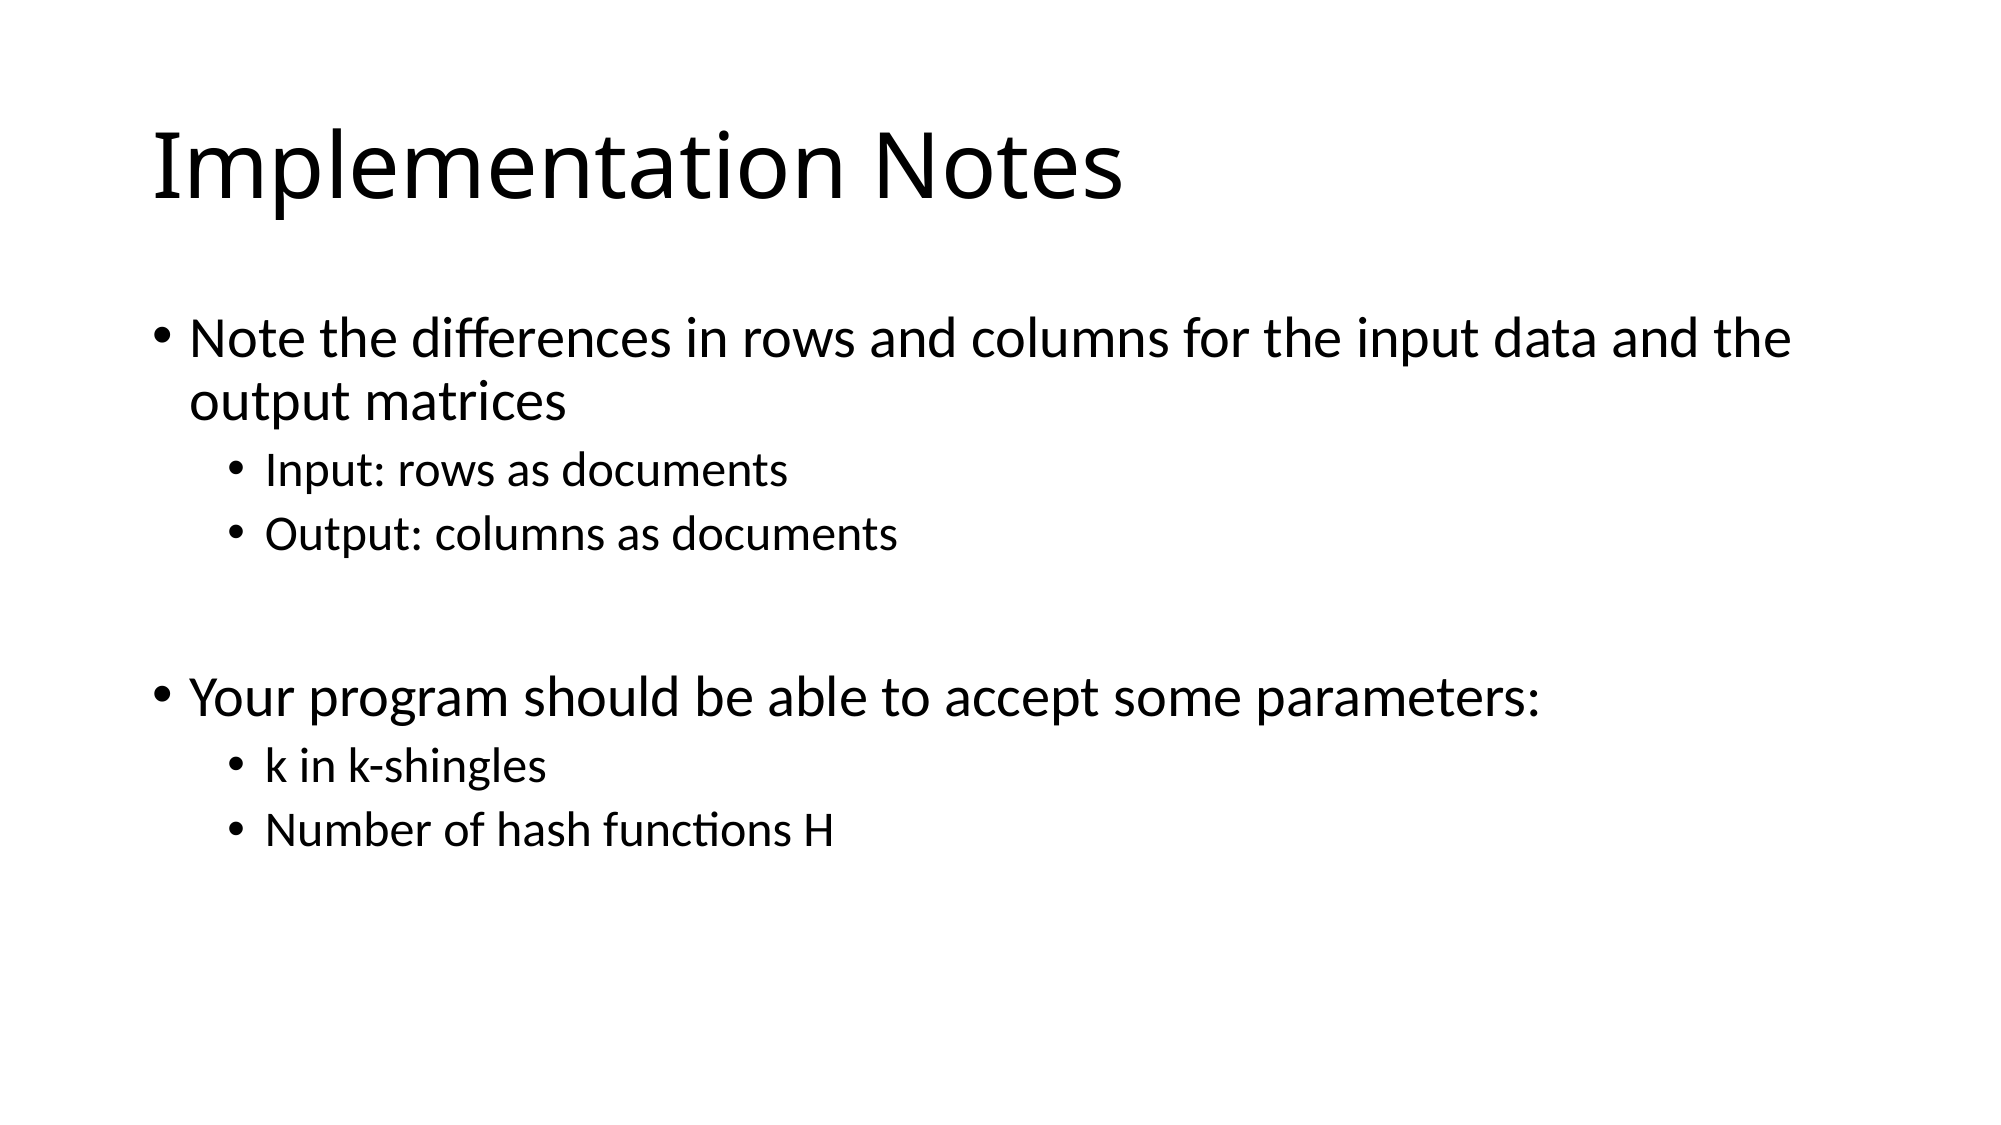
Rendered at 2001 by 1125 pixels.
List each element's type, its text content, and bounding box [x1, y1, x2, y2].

title Implementation Notes [137, 59, 1863, 278]
list Note the differences in rows and columns for the input data and the output matrices Input: rows as documents Output: columns as documents Your program should be able to accept some parameters: k in k-shingles Number of hash functions H [137, 299, 1863, 1014]
